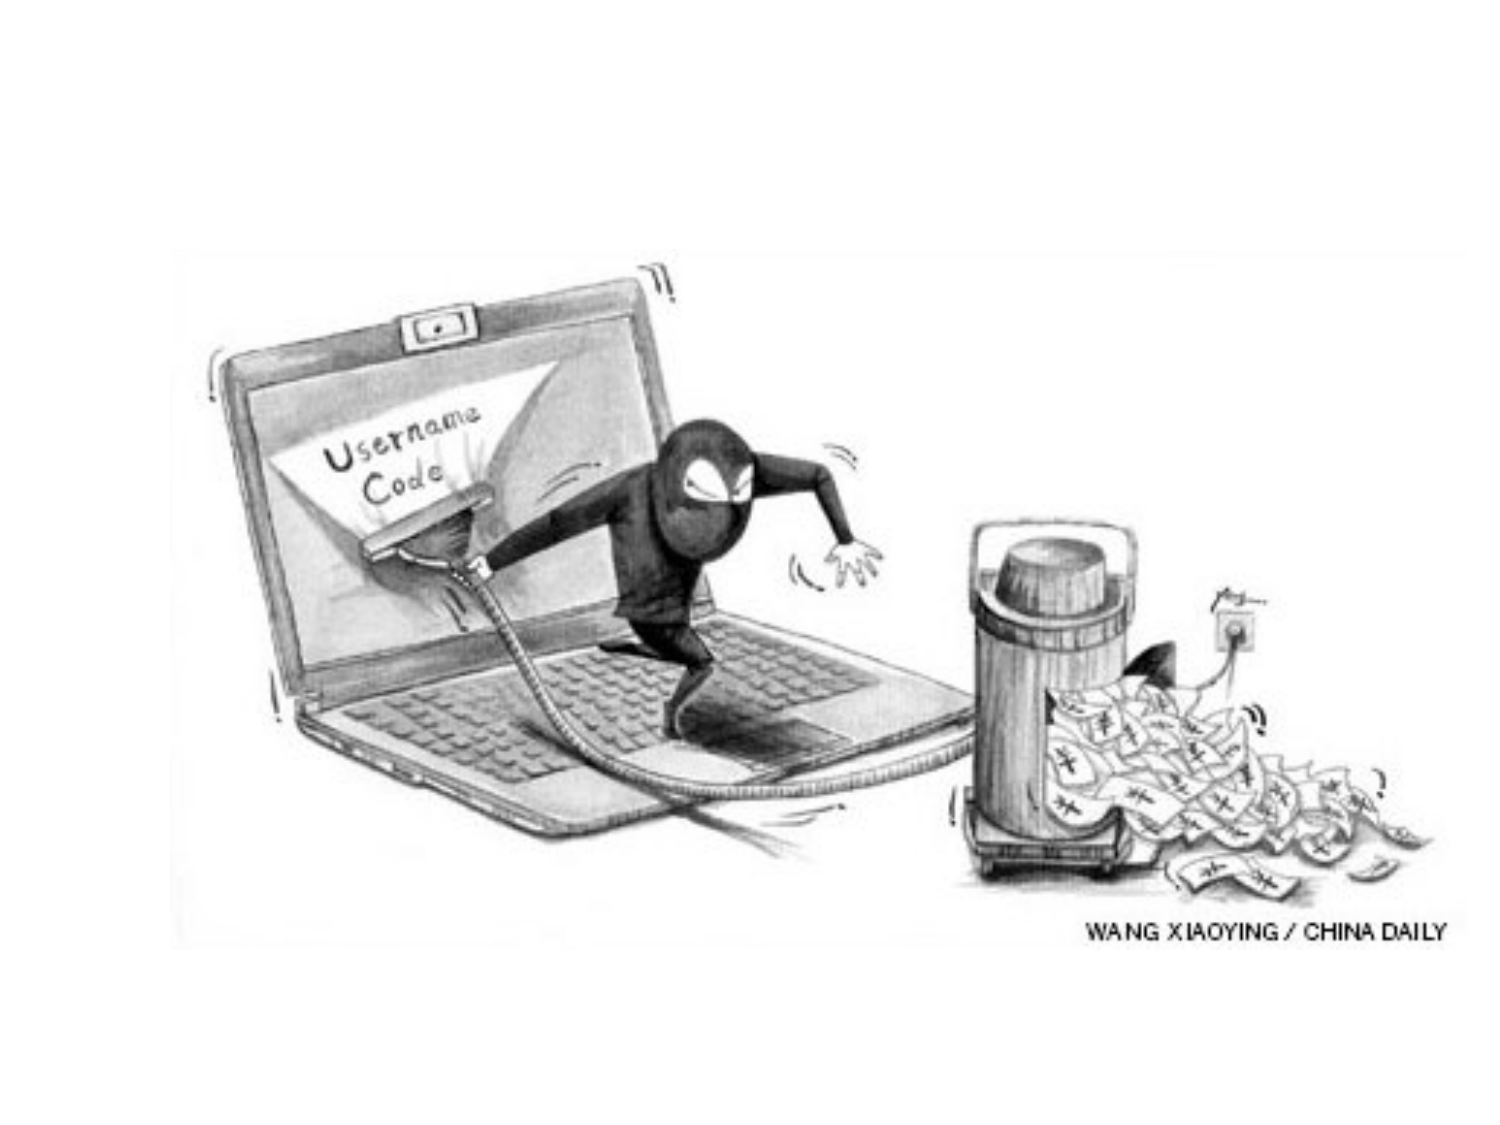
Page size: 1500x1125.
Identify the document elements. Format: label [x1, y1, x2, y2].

picture [170, 249, 1468, 951]
